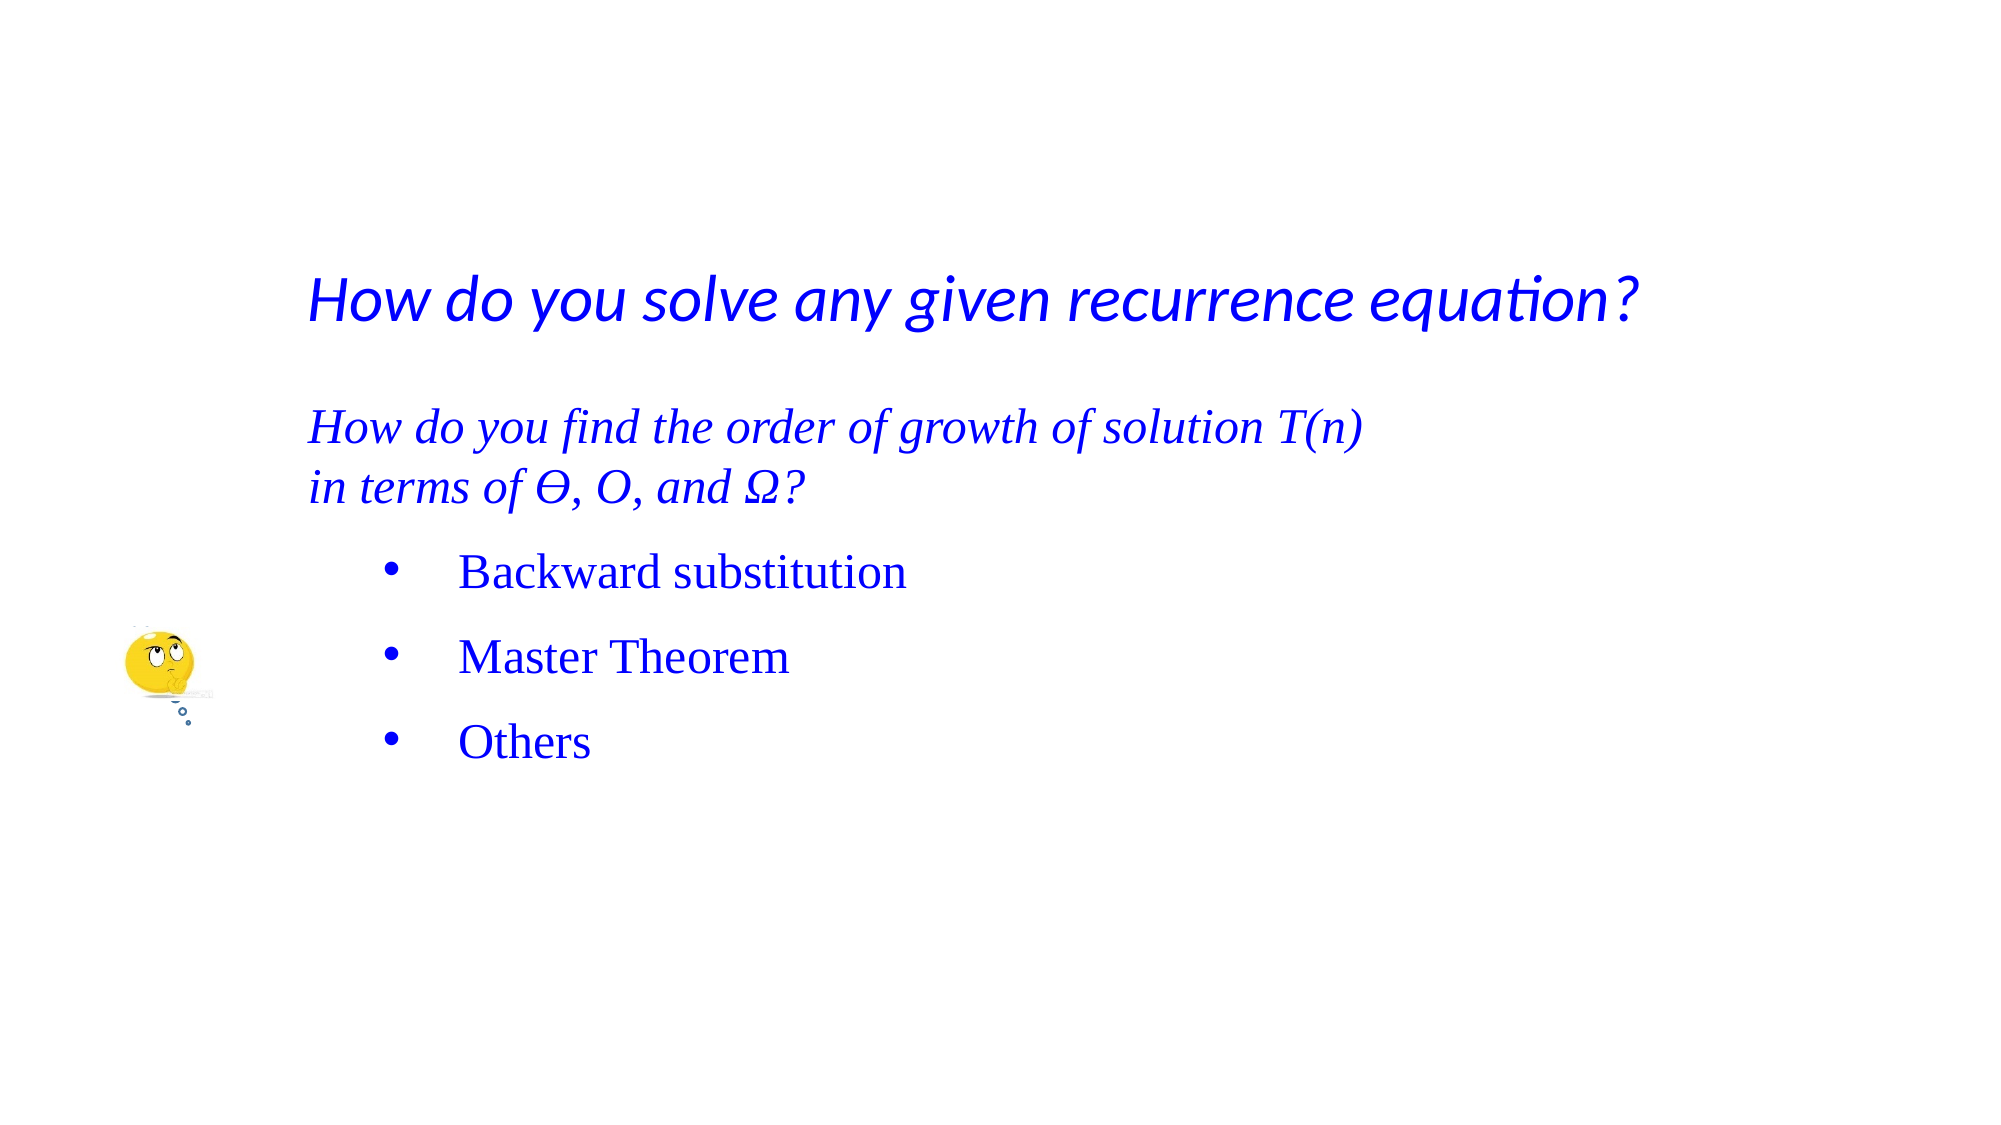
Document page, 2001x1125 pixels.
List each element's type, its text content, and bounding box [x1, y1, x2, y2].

text_box [178, 707, 188, 716]
text_box How do you solve any given recurrence equation? How do you find the order of growth of solution T(n) in terms of ϴ, O, and Ω? Backward substitution Master Theorem Others [293, 235, 1666, 852]
text_box [185, 720, 192, 726]
picture [102, 627, 216, 701]
